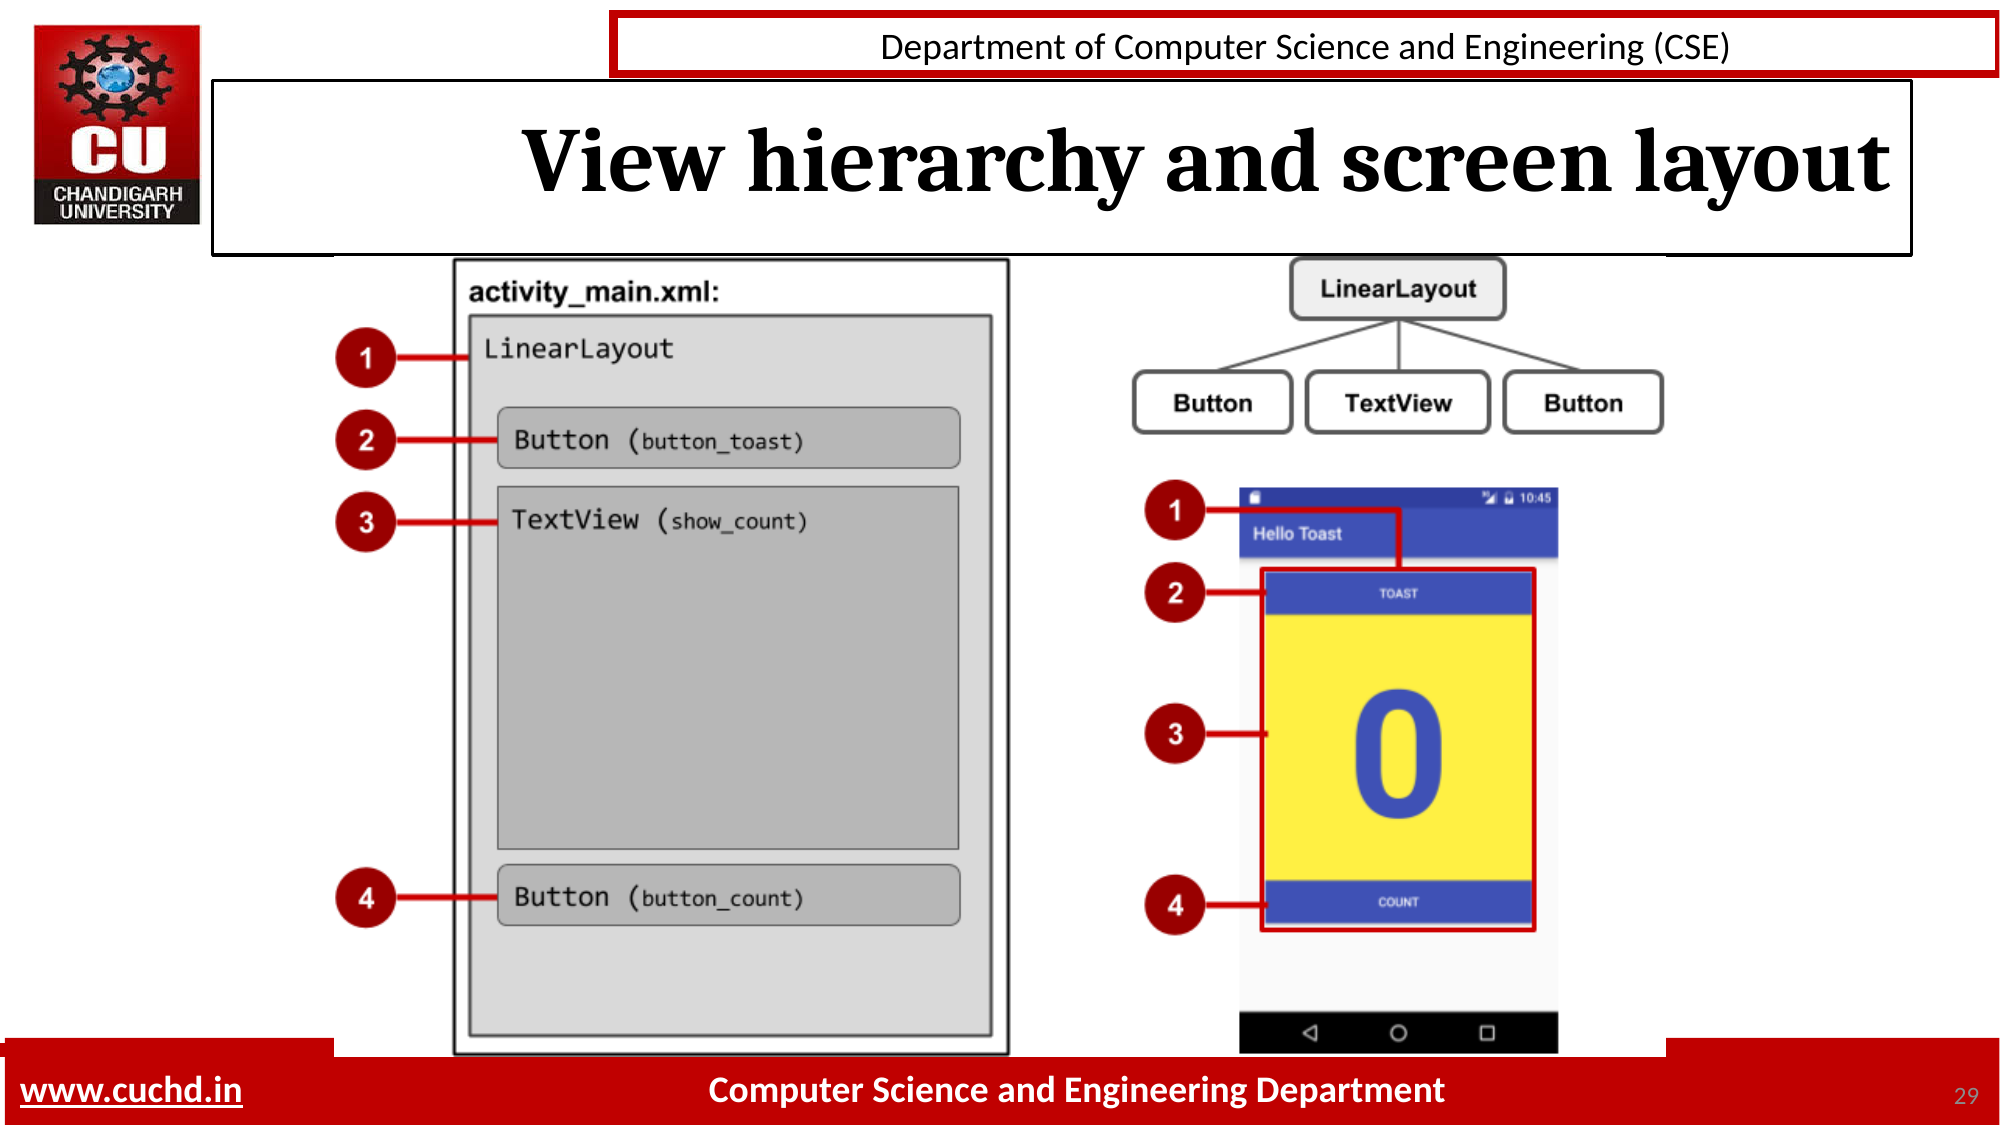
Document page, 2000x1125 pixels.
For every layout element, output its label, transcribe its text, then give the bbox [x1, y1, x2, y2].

picture [33, 24, 202, 225]
slide_number 29 [1532, 1065, 2000, 1125]
title View hierarchy and screen layout [211, 79, 1913, 257]
picture [333, 256, 1666, 1058]
